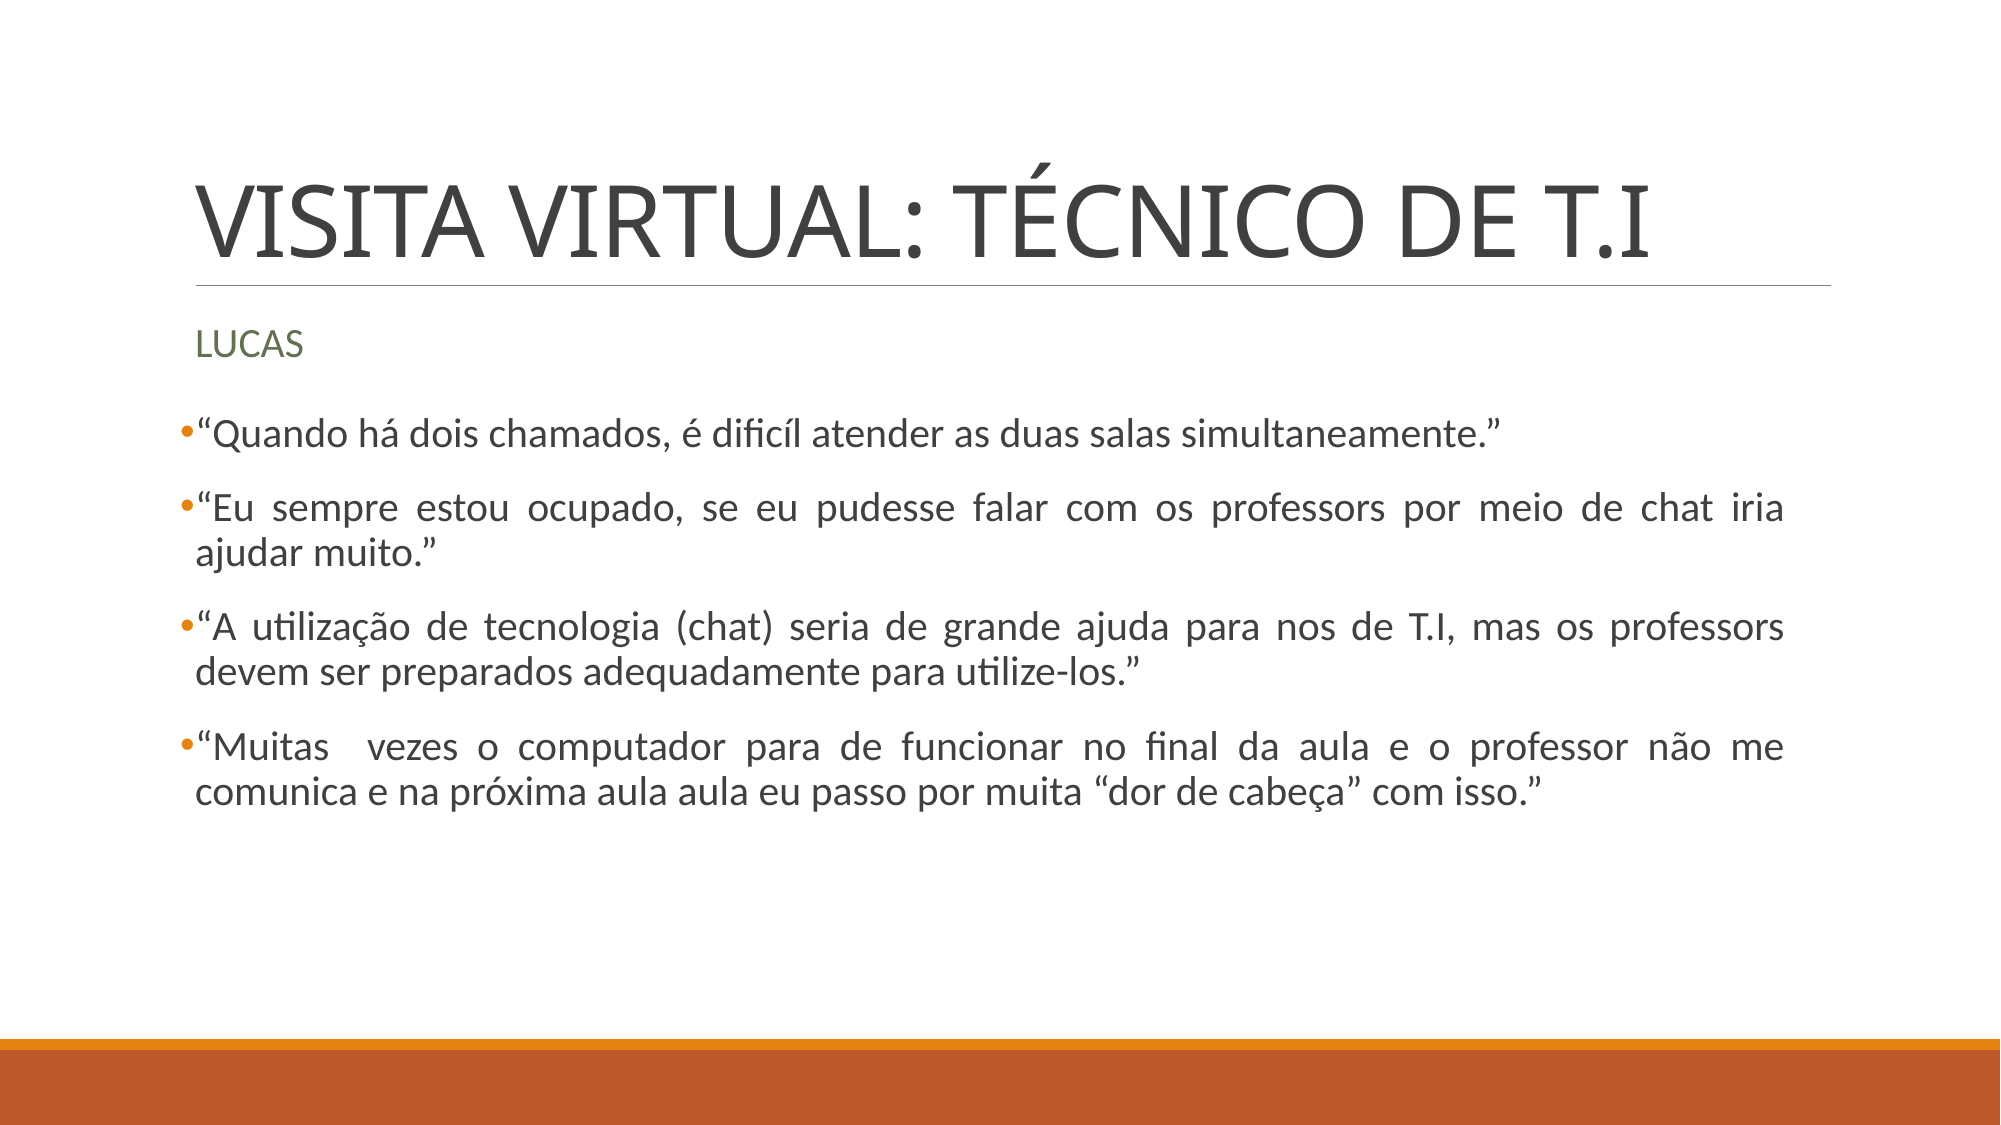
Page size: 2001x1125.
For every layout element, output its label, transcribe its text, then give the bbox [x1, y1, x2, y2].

title VISITA VIRTUAL: TÉCNICO DE T.I [180, 47, 1830, 285]
list “Quando há dois chamados, é dificíl atender as duas salas simultaneamente.” “Eu sempre estou ocupado, se eu pudesse falar com os professors por meio de chat iria ajudar muito.” “A utilização de tecnologia (chat) seria de grande ajuda para nos de T.I, mas os professors devem ser preparados adequadamente para utilize-los.” “Muitas vezes o computador para de funcionar no final da aula e o professor não me comunica e na próxima aula aula eu passo por muita “dor de cabeça” com isso.” [180, 403, 989, 1030]
list Lucas [180, 309, 931, 380]
text_box [989, 356, 1786, 1032]
